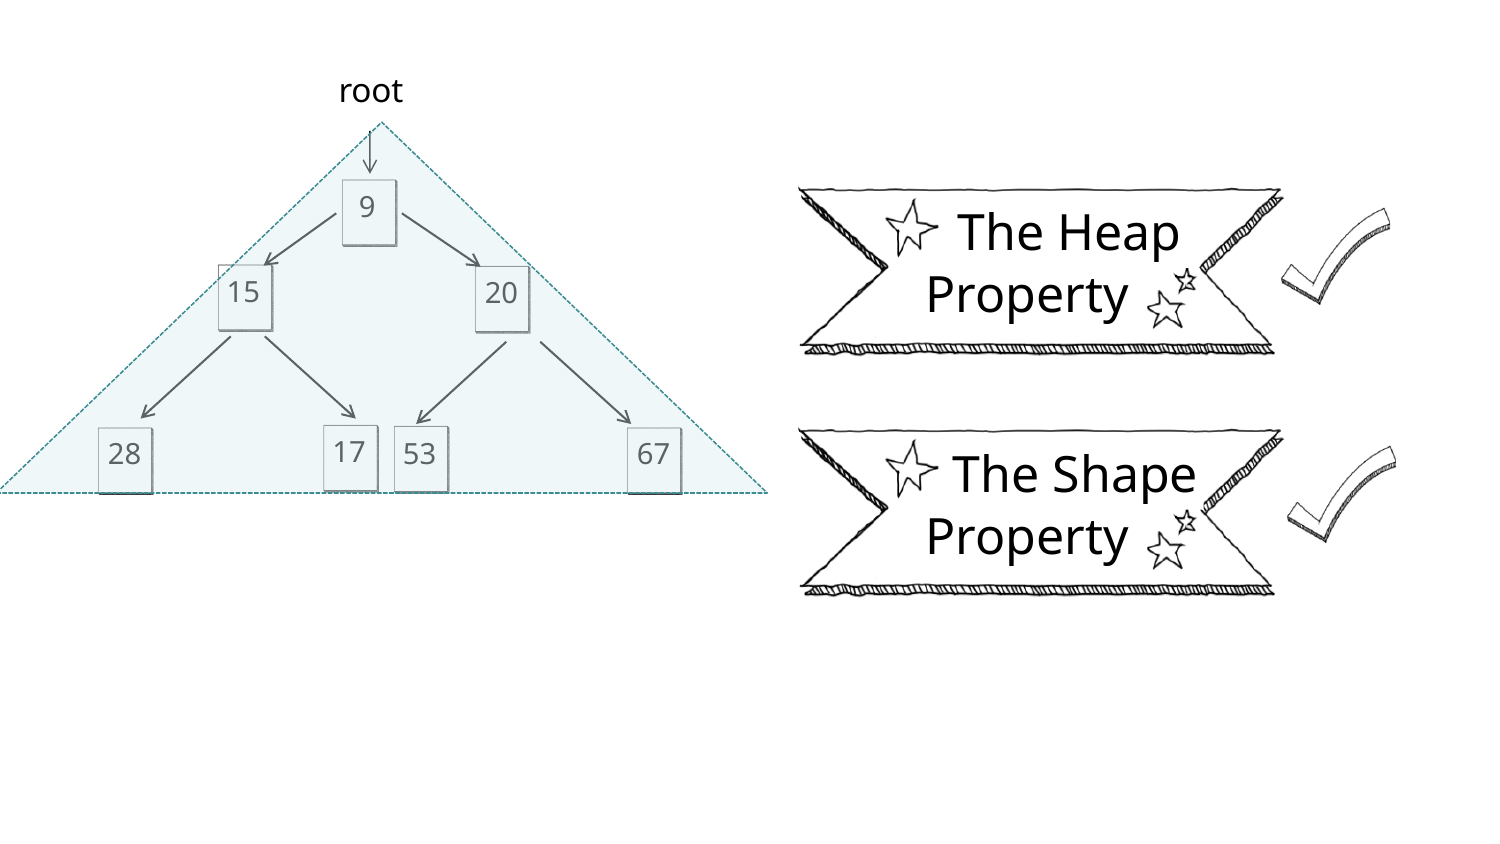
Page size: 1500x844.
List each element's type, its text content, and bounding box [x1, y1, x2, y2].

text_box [415, 341, 507, 425]
text_box [462, 340, 611, 493]
text_box [161, 295, 201, 334]
text_box [166, 341, 308, 493]
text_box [401, 212, 481, 267]
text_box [263, 212, 337, 266]
text_box [235, 241, 258, 263]
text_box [264, 335, 356, 419]
picture [87, 427, 164, 494]
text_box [140, 335, 232, 419]
picture [206, 265, 284, 332]
text_box [541, 279, 609, 340]
text_box [288, 256, 461, 425]
text_box [289, 122, 475, 211]
picture [312, 425, 460, 493]
text_box root [323, 61, 452, 147]
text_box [773, 169, 1309, 381]
picture [330, 180, 408, 247]
picture [1264, 424, 1399, 554]
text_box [773, 411, 1309, 623]
picture [1258, 186, 1393, 316]
picture [616, 427, 693, 494]
text_box [635, 366, 768, 493]
text_box [0, 359, 137, 493]
text_box [486, 222, 530, 264]
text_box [539, 341, 632, 425]
picture [463, 266, 541, 333]
